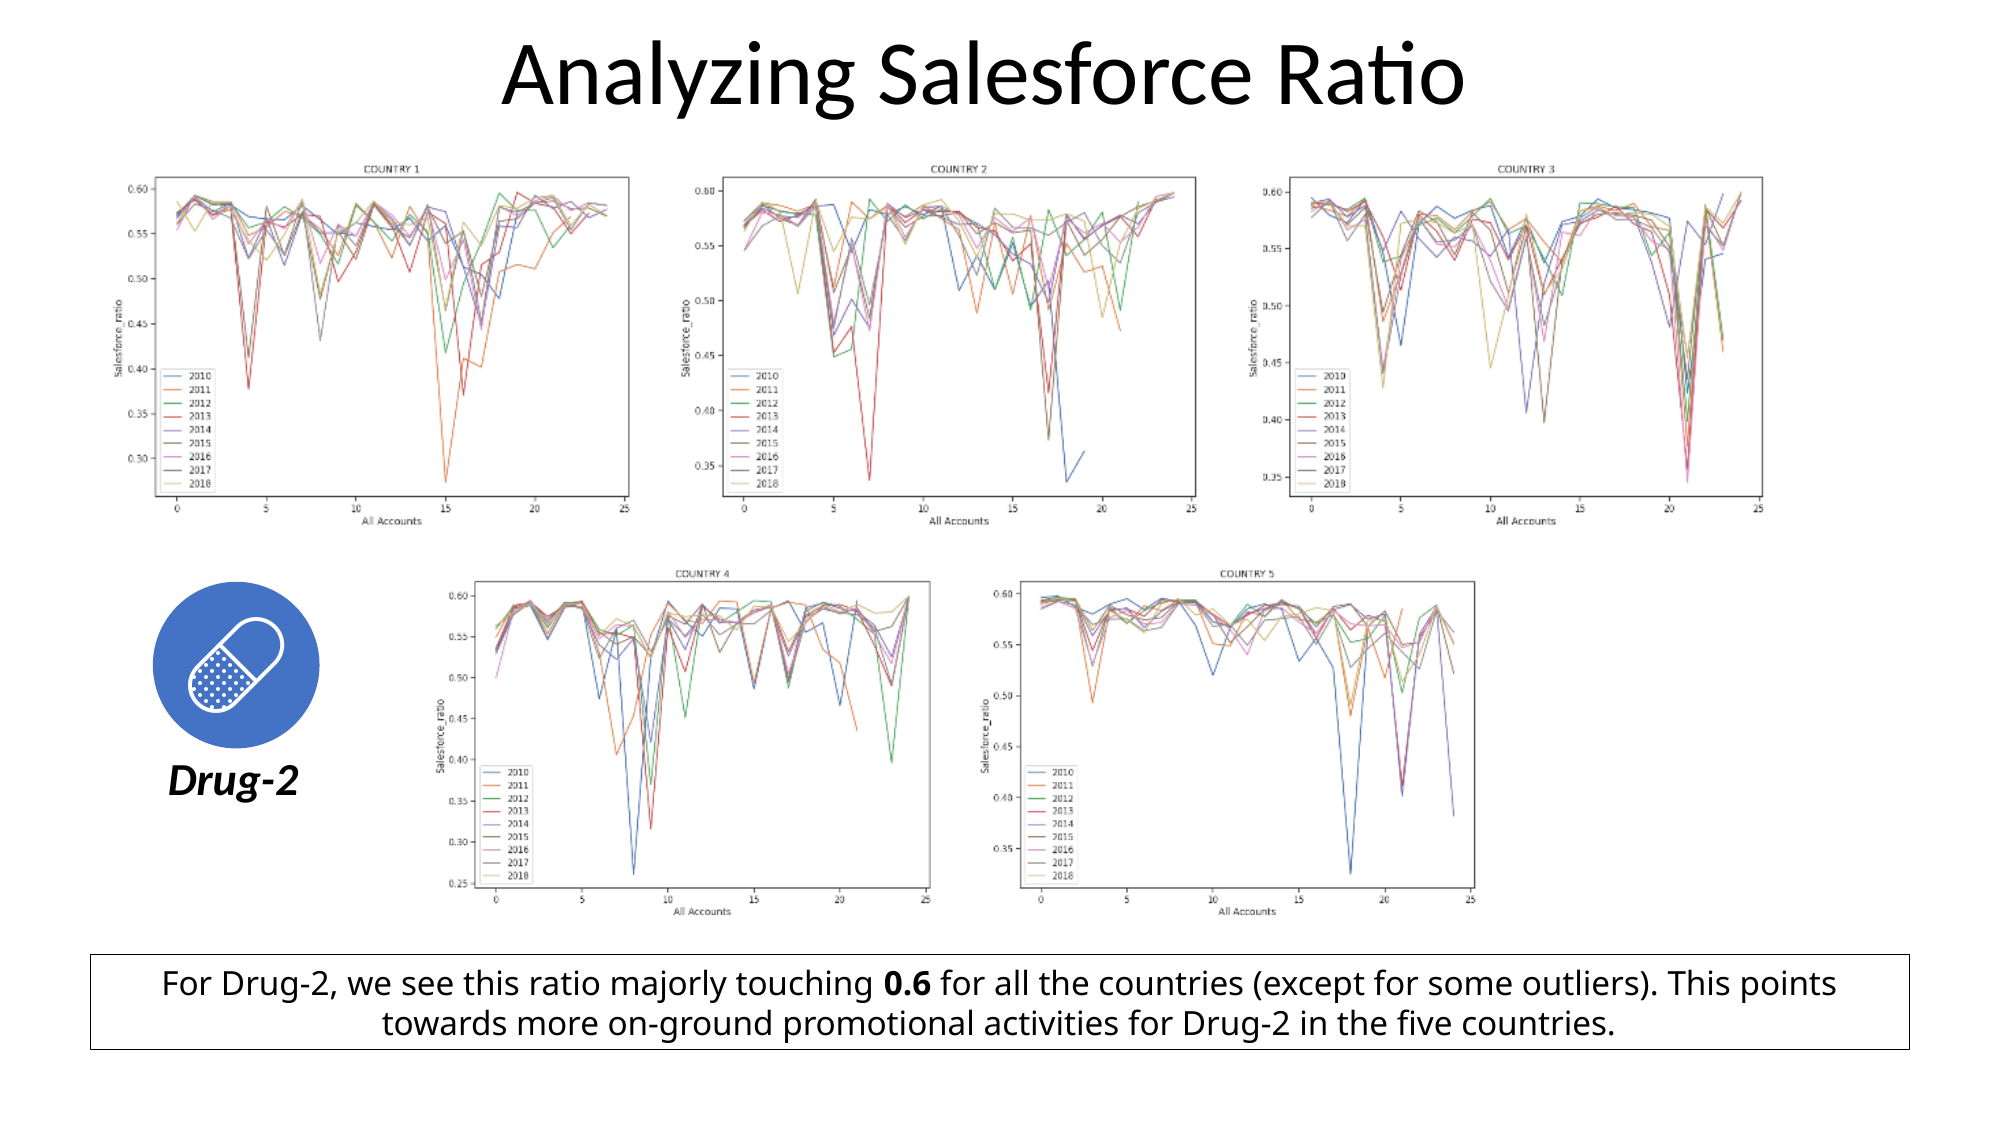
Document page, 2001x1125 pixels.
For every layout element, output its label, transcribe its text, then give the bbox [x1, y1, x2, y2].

picture [108, 159, 1796, 533]
picture [422, 564, 1482, 923]
title Analyzing Salesforce Ratio [63, 15, 1907, 136]
text_box Drug-2 [152, 735, 340, 820]
text_box [152, 581, 320, 735]
text_box For Drug-2, we see this ratio majorly touching 0.6 for all the countries (except for some outliers). This points towards more on-ground promotional activities for Drug-2 in the five countries. [90, 954, 1910, 1050]
picture [186, 615, 286, 715]
